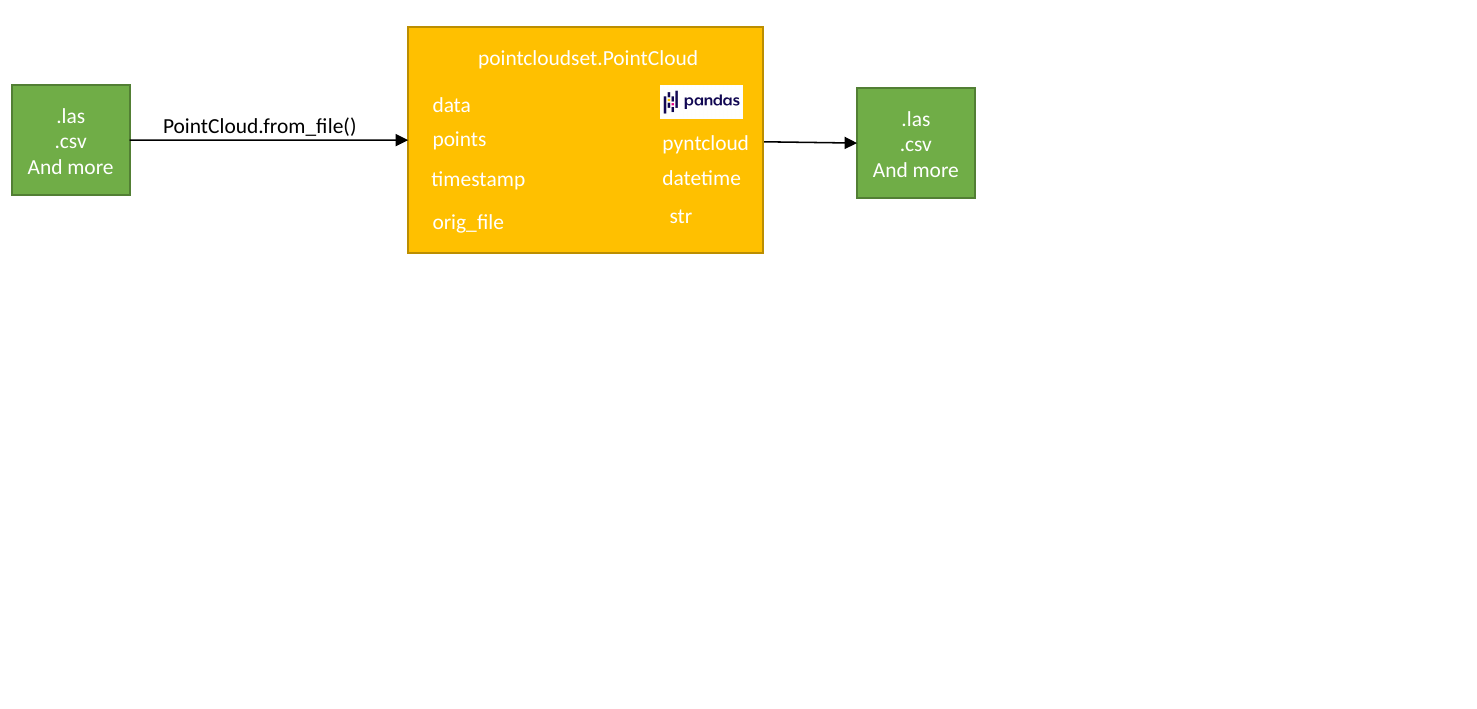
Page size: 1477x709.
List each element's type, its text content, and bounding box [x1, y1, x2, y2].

text_box PointCloud.from_file() [148, 104, 372, 140]
text_box orig_file [417, 200, 520, 241]
text_box .las .csv And more [11, 84, 131, 196]
text_box datetime [647, 156, 757, 197]
picture [660, 85, 743, 119]
text_box data [417, 83, 486, 117]
text_box .las .csv And more [856, 87, 976, 199]
text_box pointcloudset.PointCloud [463, 36, 714, 77]
text_box PointCloud.from_file() [148, 141, 372, 145]
text_box pyntcloud [647, 121, 765, 162]
text_box str [654, 194, 708, 236]
text_box [407, 26, 764, 254]
text_box timestamp [416, 157, 541, 198]
text_box points [417, 117, 502, 157]
